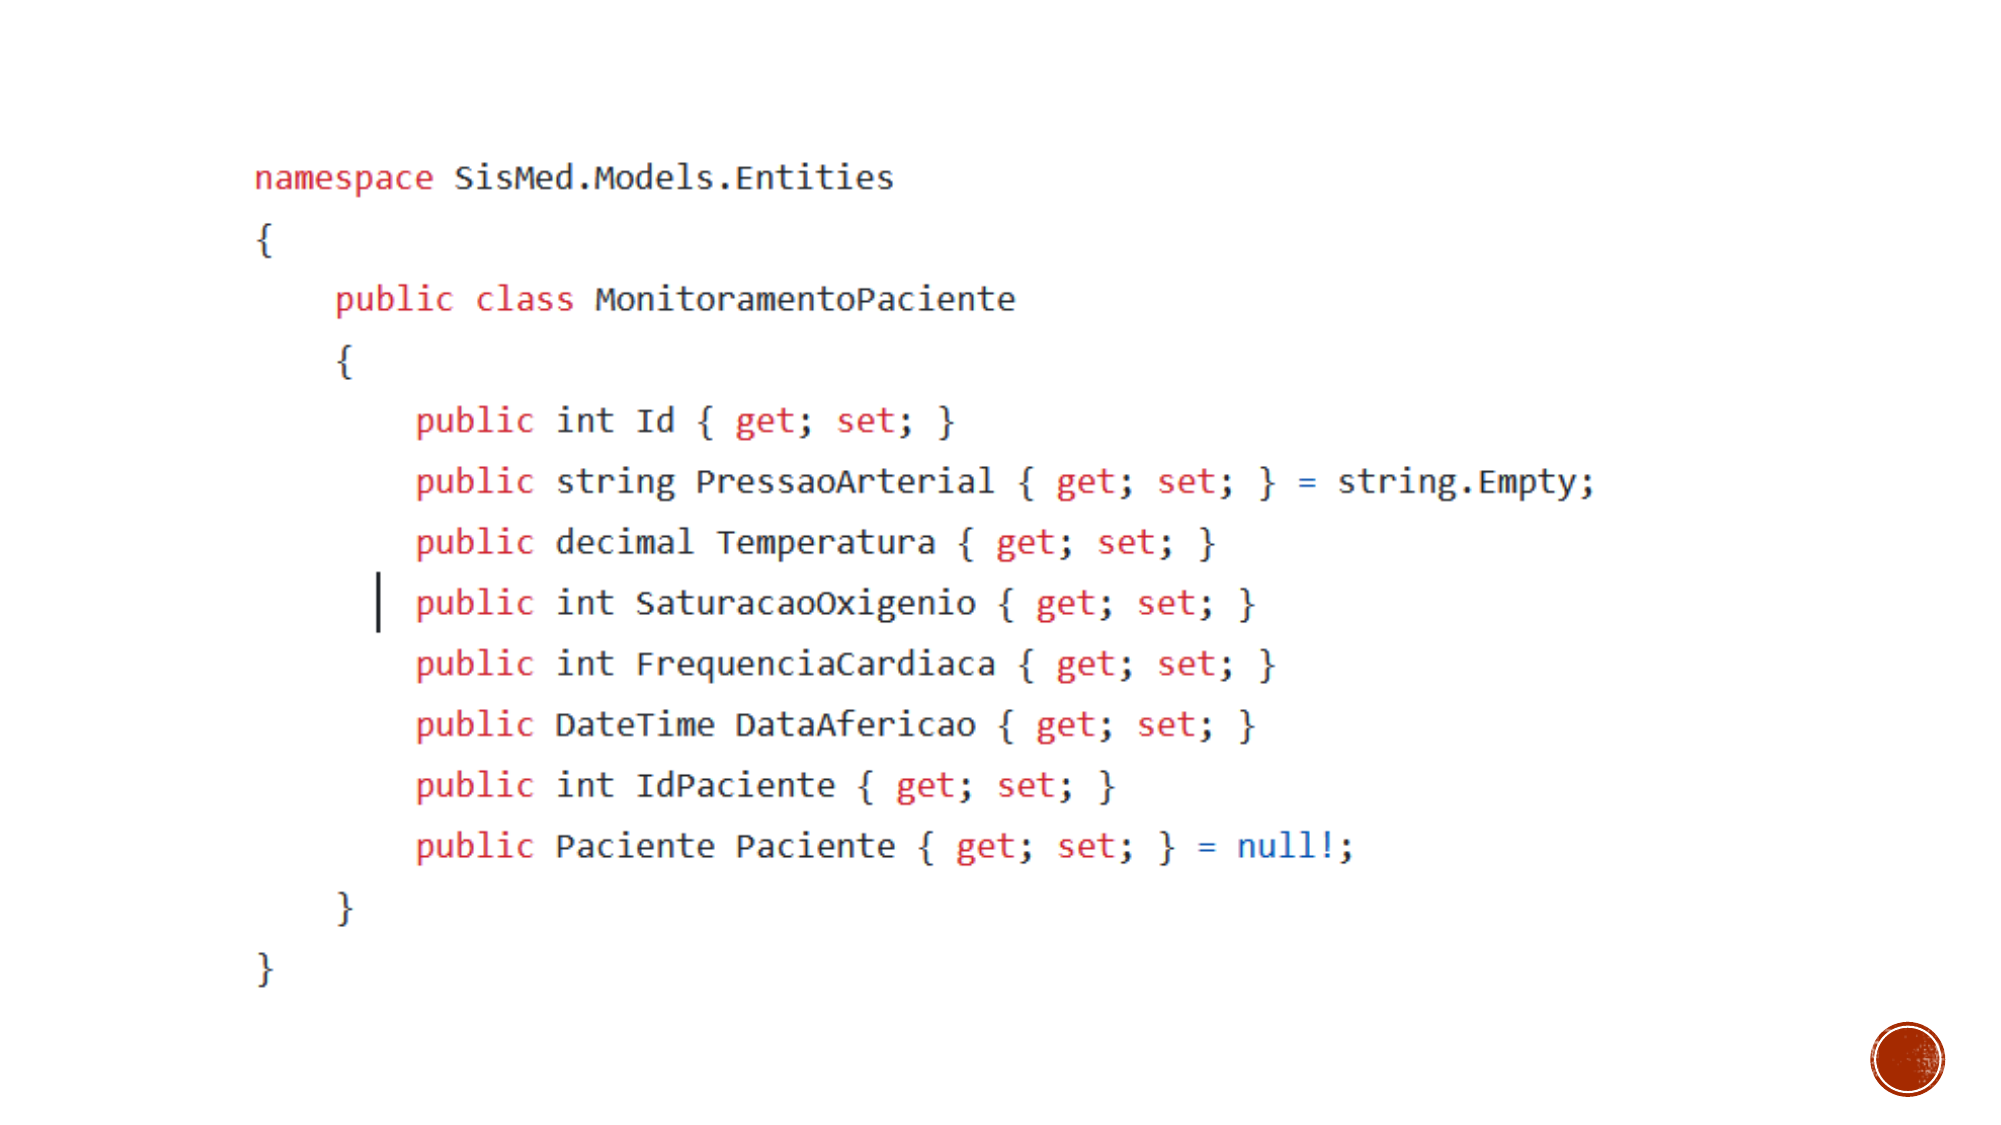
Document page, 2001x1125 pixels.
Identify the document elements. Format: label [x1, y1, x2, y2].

picture [225, 145, 1733, 1014]
